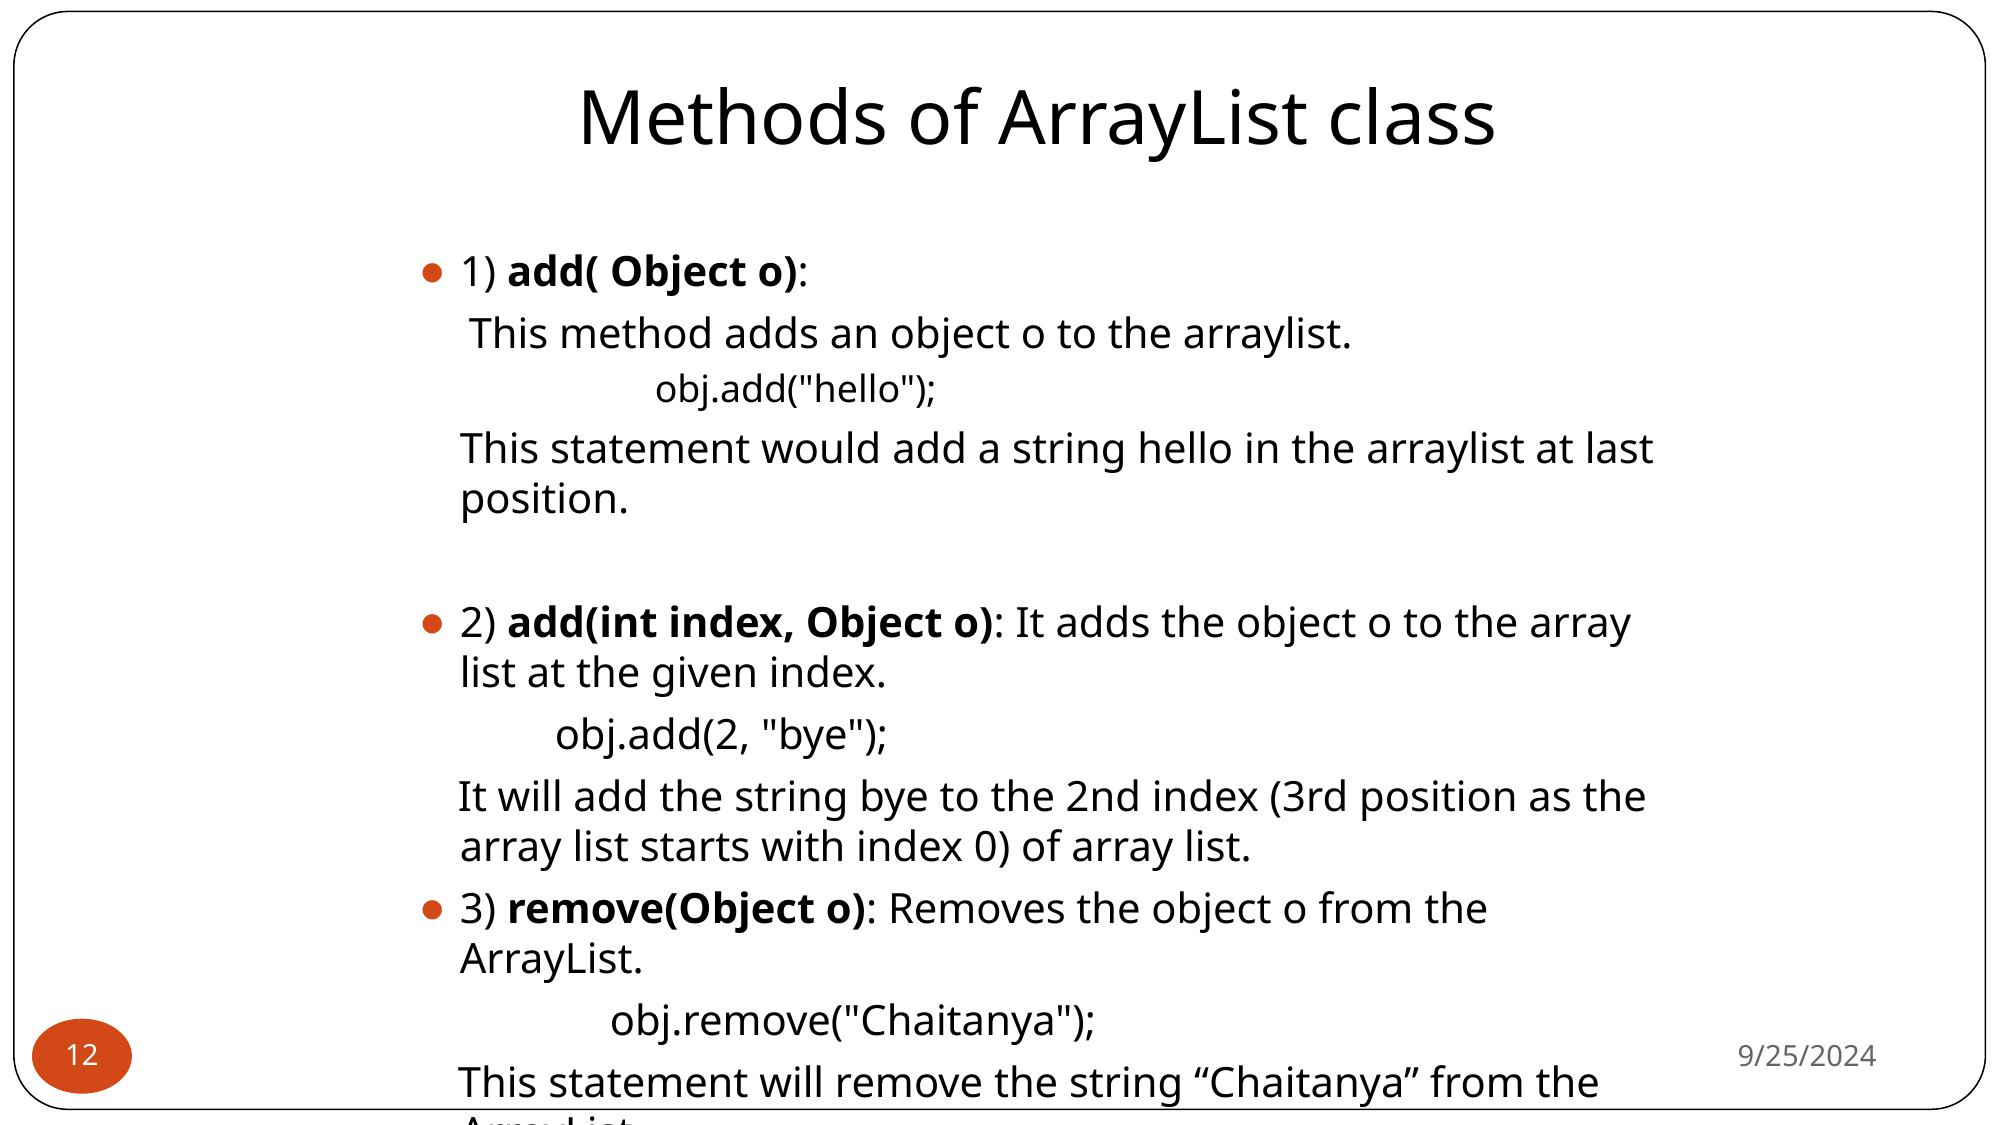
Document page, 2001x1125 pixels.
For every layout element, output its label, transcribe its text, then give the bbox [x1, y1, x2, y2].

slide_number ‹#› [31, 1018, 132, 1094]
list 1) add( Object o): This method adds an object o to the arraylist. obj.add("hello"); This statement would add a string hello in the arraylist at last position. 2) add(int index, Object o): It adds the object o to the array list at the given index. obj.add(2, "bye"); It will add the string bye to the 2nd index (3rd position as the array list starts with index 0) of array list. 3) remove(Object o): Removes the object o from the ArrayList. obj.remove("Chaitanya"); This statement will remove the string “Chaitanya” from the ArrayList. [399, 237, 1675, 1125]
title Methods of ArrayList class [399, 45, 1675, 175]
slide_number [1350, 1015, 1892, 1094]
